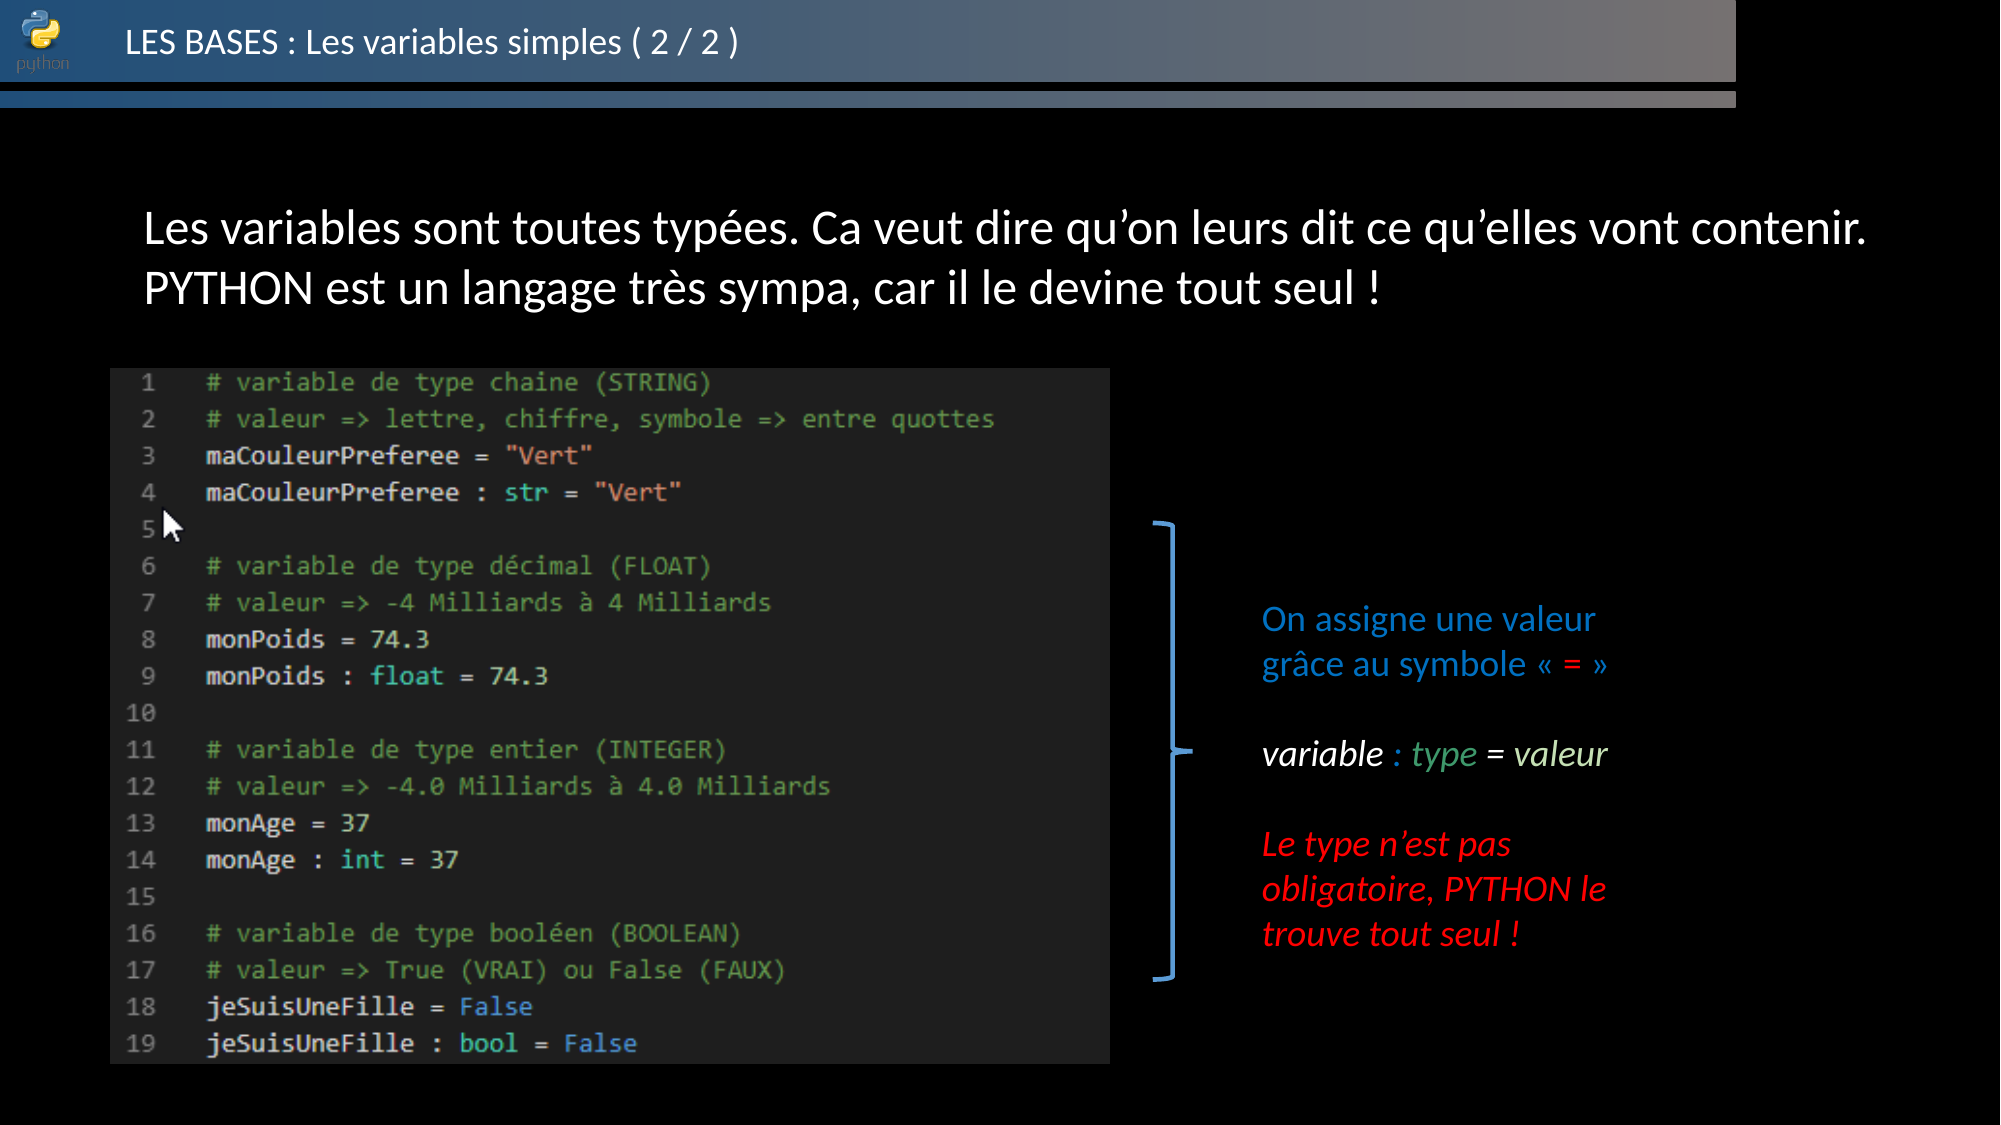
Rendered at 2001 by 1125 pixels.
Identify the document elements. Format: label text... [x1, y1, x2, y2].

picture [110, 368, 1110, 1065]
text_box Les variables sont toutes typées. Ca veut dire qu’on leurs dit ce qu’elles vont contenir. PYTHON est un langage très sympa, car il le devine tout seul ! [128, 186, 1884, 382]
text_box [0, 90, 1737, 108]
text_box LES BASES : Les variables simples ( 2 / 2 ) [110, 10, 1297, 70]
text_box [84, 0, 1737, 82]
text_box [1152, 522, 1193, 981]
text_box On assigne une valeur grâce au symbole « = » variable : type = valeur Le type n’est pas obligatoire, PYTHON le trouve tout seul ! [1247, 586, 1651, 962]
picture [0, 0, 84, 84]
